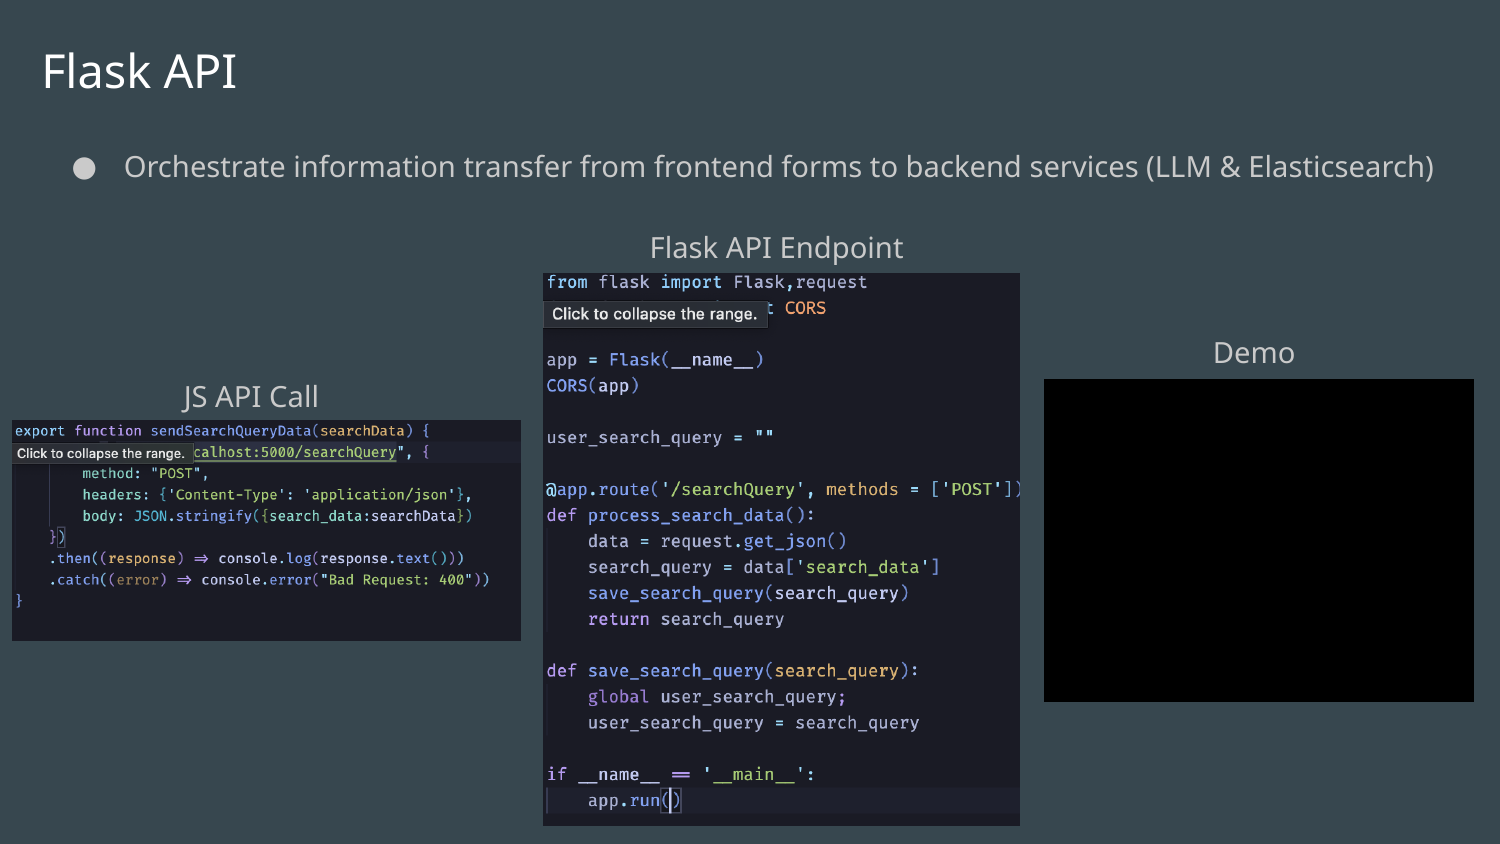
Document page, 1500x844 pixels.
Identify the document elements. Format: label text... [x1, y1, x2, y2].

text_box Flask API Endpoint [566, 206, 997, 271]
title Flask API [26, 23, 1424, 117]
text_box Orchestrate information transfer from frontend forms to backend services (LLM & Elasticsearch) [33, 132, 1500, 203]
text_box Demo [1044, 310, 1474, 378]
picture [1044, 378, 1474, 702]
text_box JS API Call [41, 354, 471, 418]
picture [543, 272, 1020, 826]
picture [12, 420, 521, 641]
